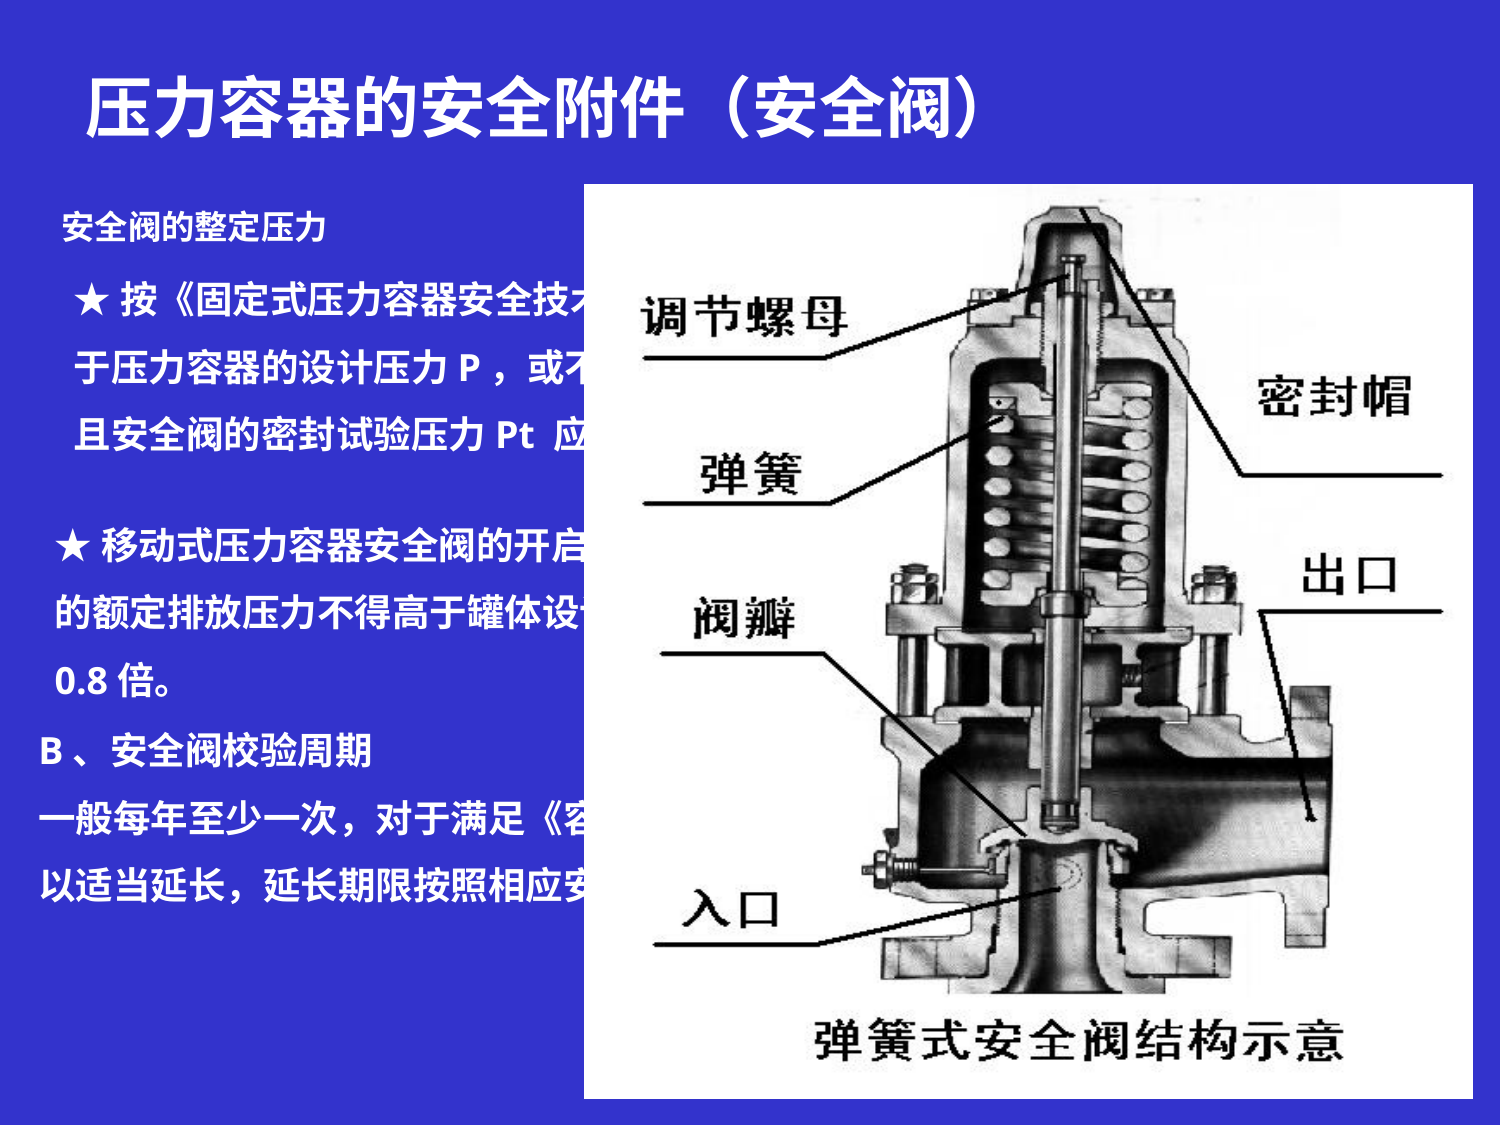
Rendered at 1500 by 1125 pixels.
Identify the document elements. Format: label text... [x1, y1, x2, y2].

text_box ★按《固定式压力容器安全技术监察规程》规定：安全阀的整定压力一般不应大于压力容器的设计压力P，或不高于铭牌上标注的最高允许工作压力 且安全阀的密封试验压力Pt 应大于压力容器的最高工作压力Pw。 [58, 254, 584, 464]
text_box 压力容器的安全附件（安全阀） [70, 35, 1335, 177]
picture [584, 184, 1473, 1099]
text_box B、安全阀校验周期 一般每年至少一次，对于满足《容检规》第17条要求的安全阀安全阀校验周期可以适当延长，延长期限按照相应安全技术规范的规定。 [23, 697, 584, 915]
text_box 安全阀的整定压力 [46, 199, 584, 254]
text_box ★移动式压力容器安全阀的开启压力应为罐体设计压力的1.05~1.10 倍，安全阀的额定排放压力不得高于罐体设计压力的1.2 倍，回座压力不应低于开启压力的0.8倍。 [39, 491, 584, 697]
